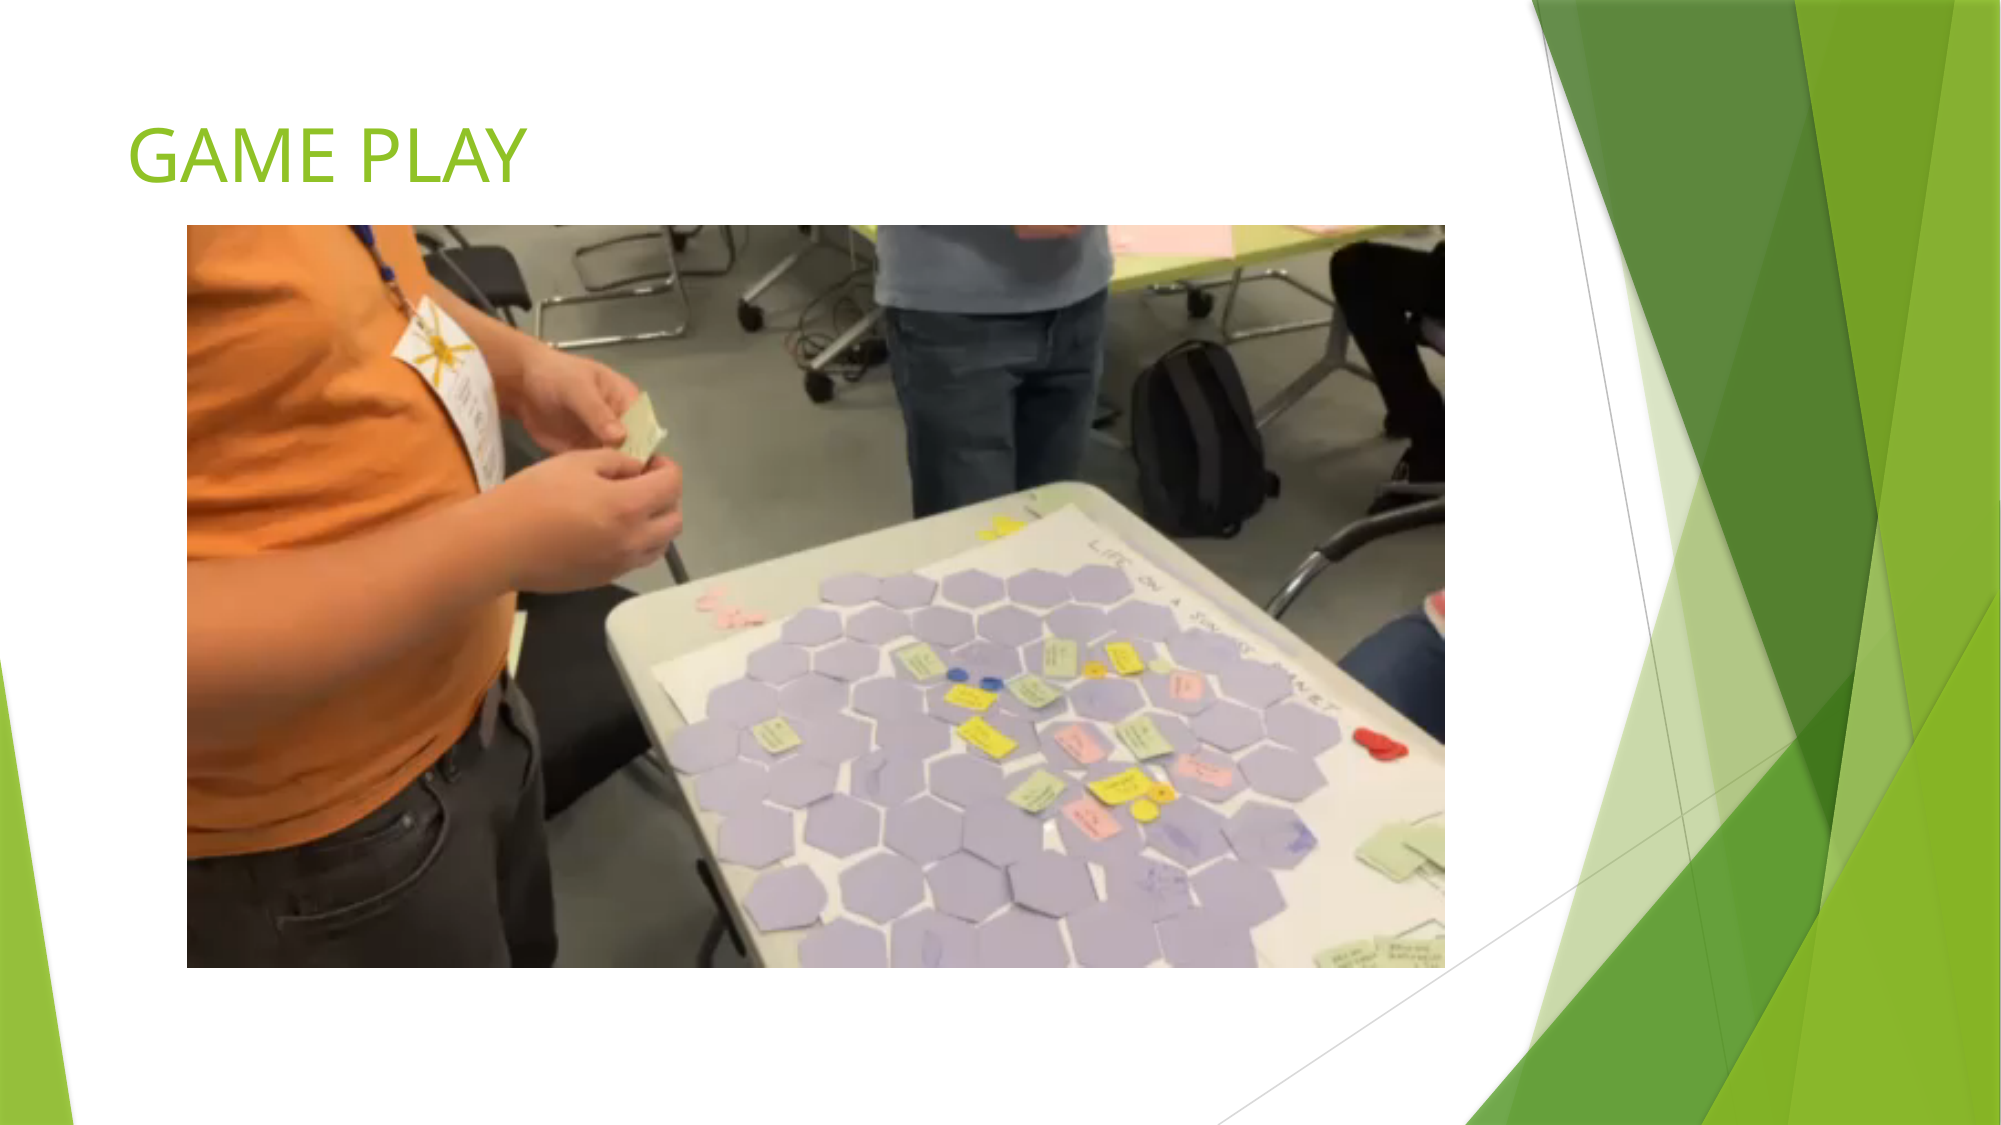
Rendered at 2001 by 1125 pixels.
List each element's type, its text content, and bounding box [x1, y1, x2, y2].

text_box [186, 224, 1447, 970]
title GAME PLAY [111, 99, 1522, 317]
